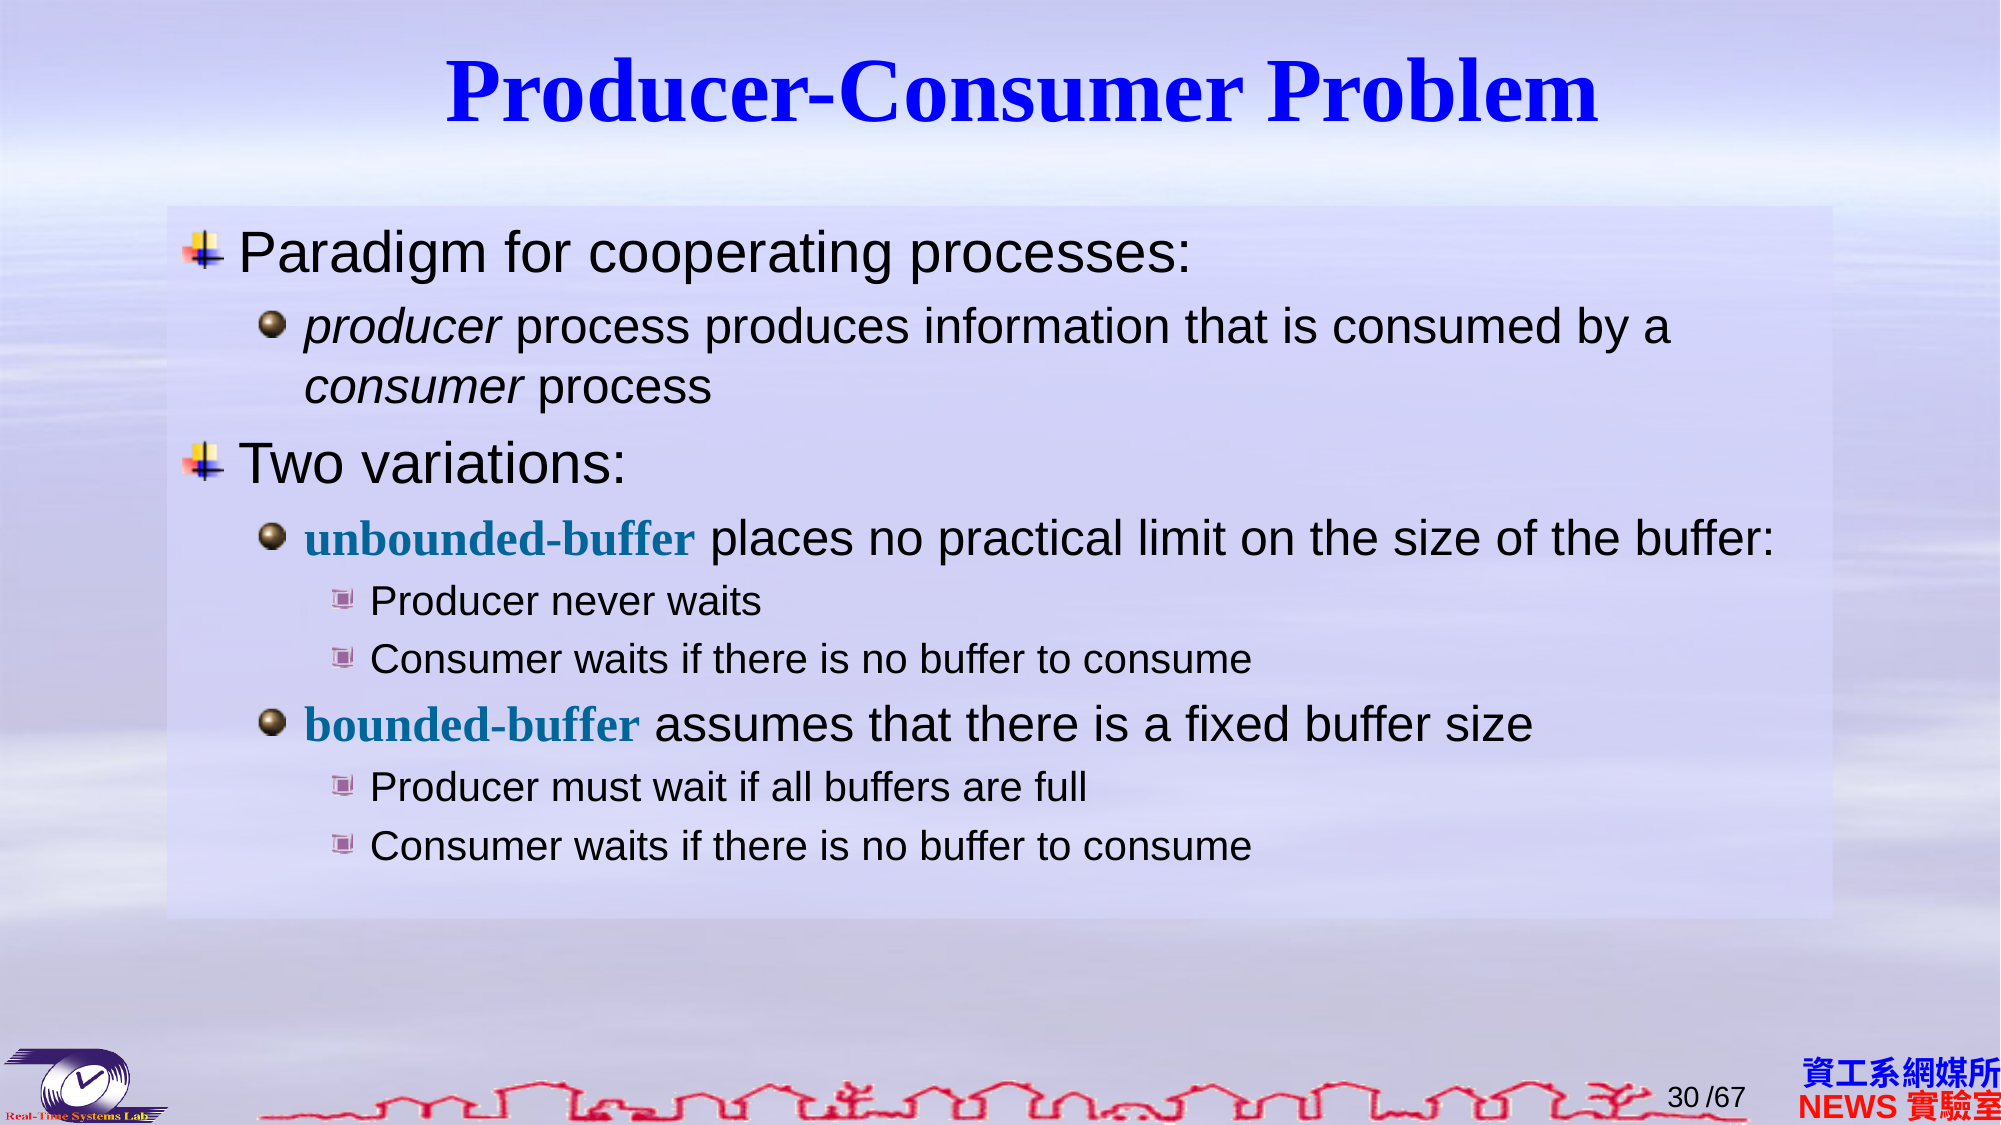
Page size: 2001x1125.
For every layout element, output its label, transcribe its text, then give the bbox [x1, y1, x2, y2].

picture [0, 0, 2001, 1125]
list Paradigm for cooperating processes: producer process produces information that is consumed by a consumer process Two variations: unbounded-buffer places no practical limit on the size of the buffer: Producer never waits Consumer waits if there is no buffer to consume bounded-buffer assumes that there is a fixed buffer size Producer must wait if all buffers are full Consumer waits if there is no buffer to consume [167, 206, 1833, 919]
title Producer-Consumer Problem [372, 37, 1675, 132]
footer /67 [1715, 1070, 2000, 1125]
slide_number 29 [1248, 1070, 1715, 1125]
